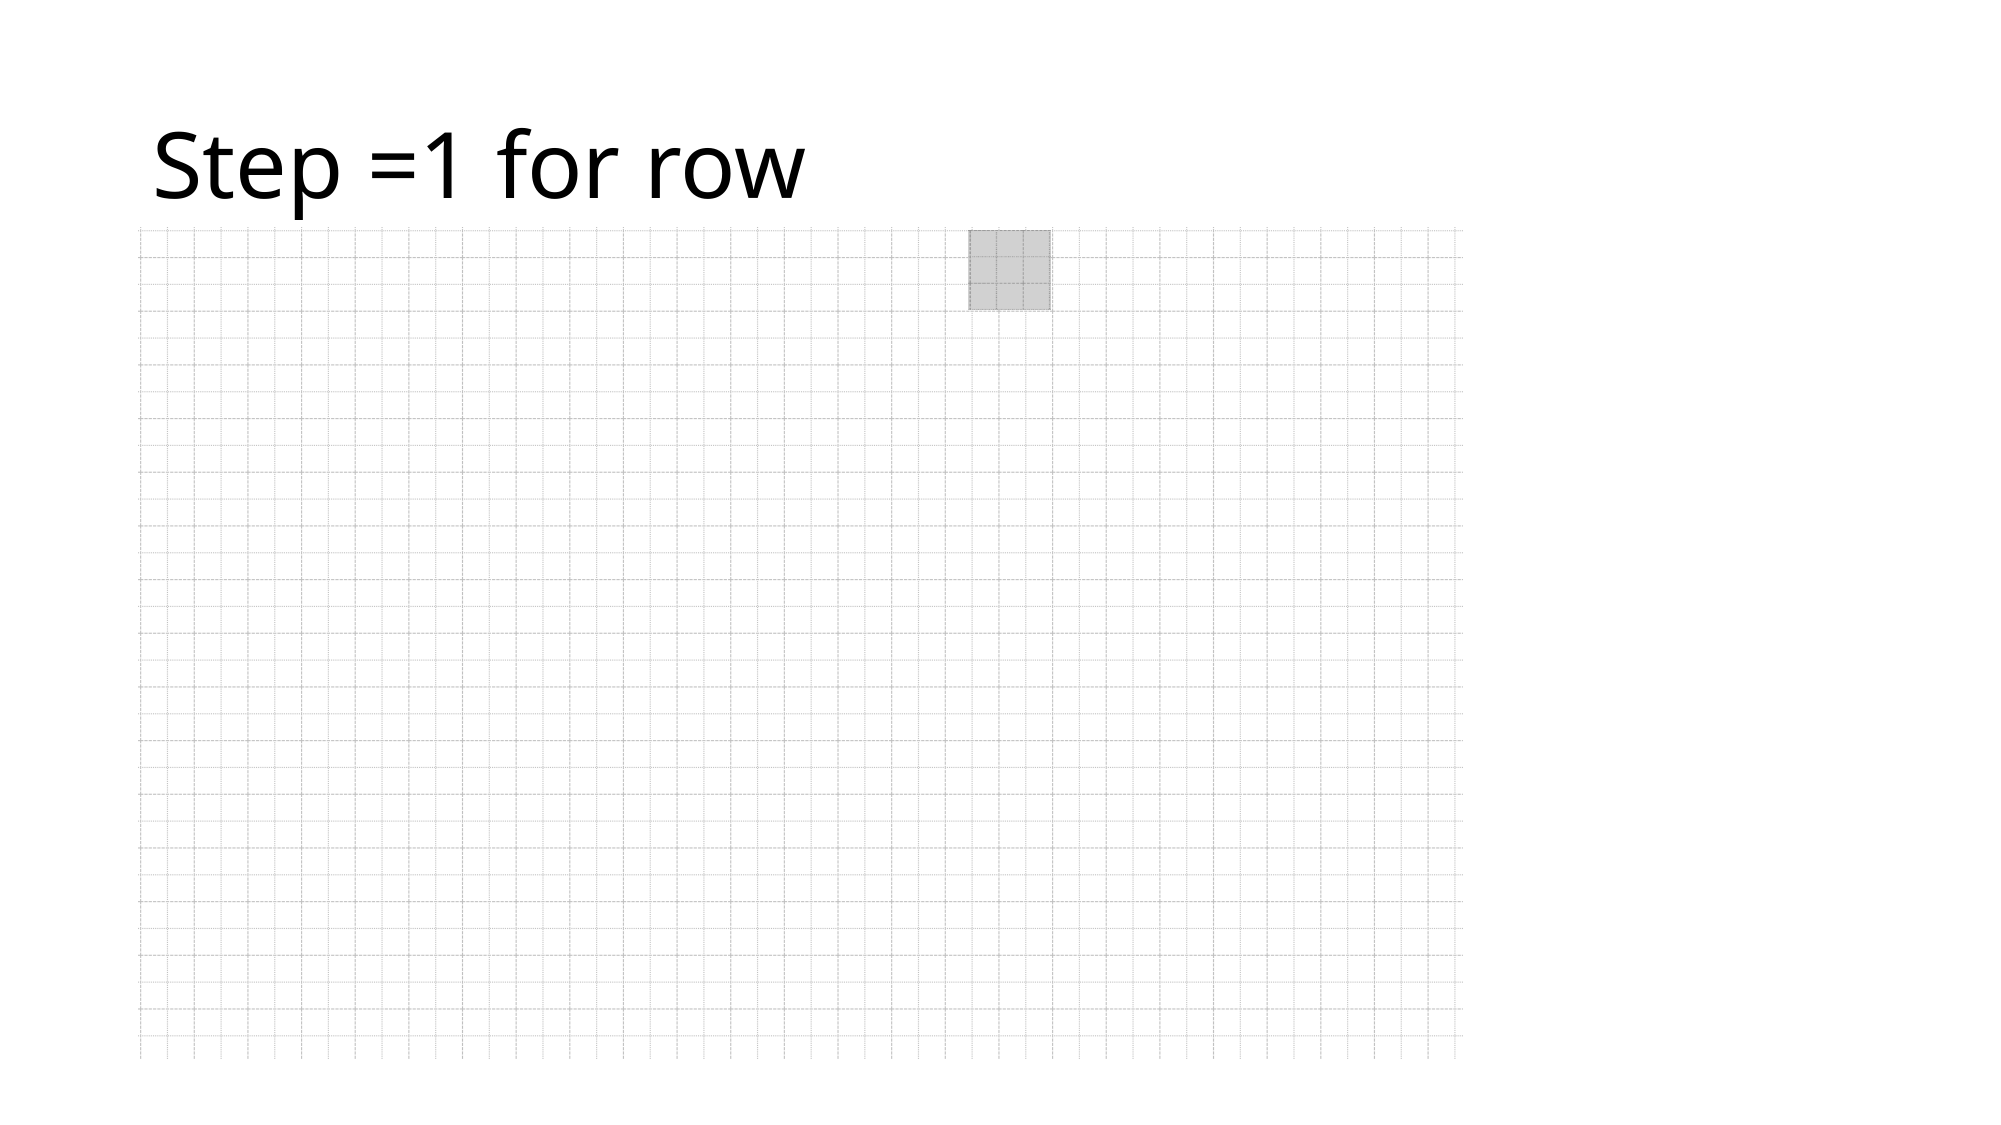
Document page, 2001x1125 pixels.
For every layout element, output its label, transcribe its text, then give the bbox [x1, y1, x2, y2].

picture [138, 227, 1463, 1060]
title Step =1 for row [137, 59, 1863, 278]
